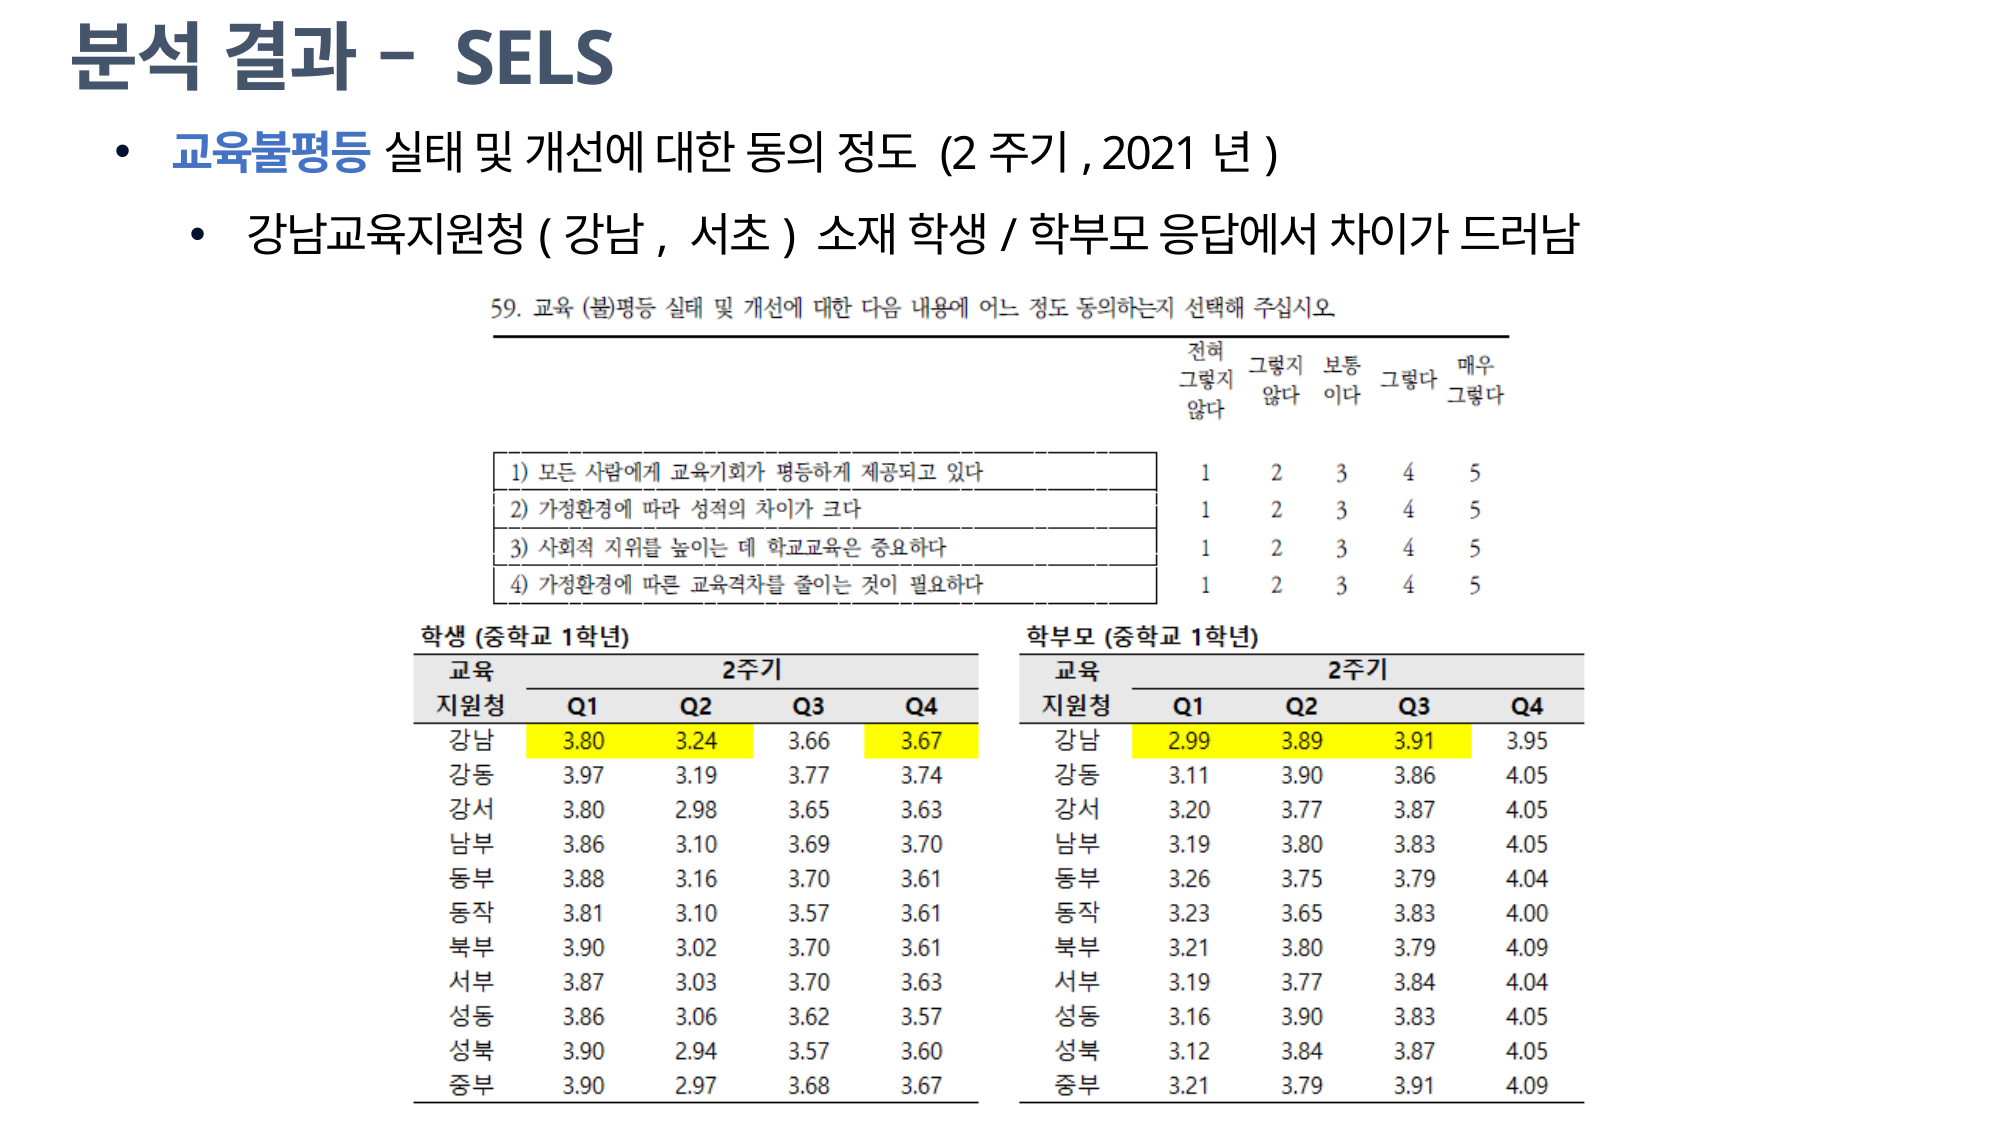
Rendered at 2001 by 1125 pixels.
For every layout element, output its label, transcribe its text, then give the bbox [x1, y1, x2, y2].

picture [406, 287, 1594, 1113]
text_box 교육불평등 실태 및 개선에 대한 동의 정도 (2주기, 2021년) 강남교육지원청(강남, 서초) 소재 학생/학부모 응답에서 차이가 드러남 [99, 88, 1900, 351]
title 분석 결과 – SELS [55, 10, 1697, 111]
